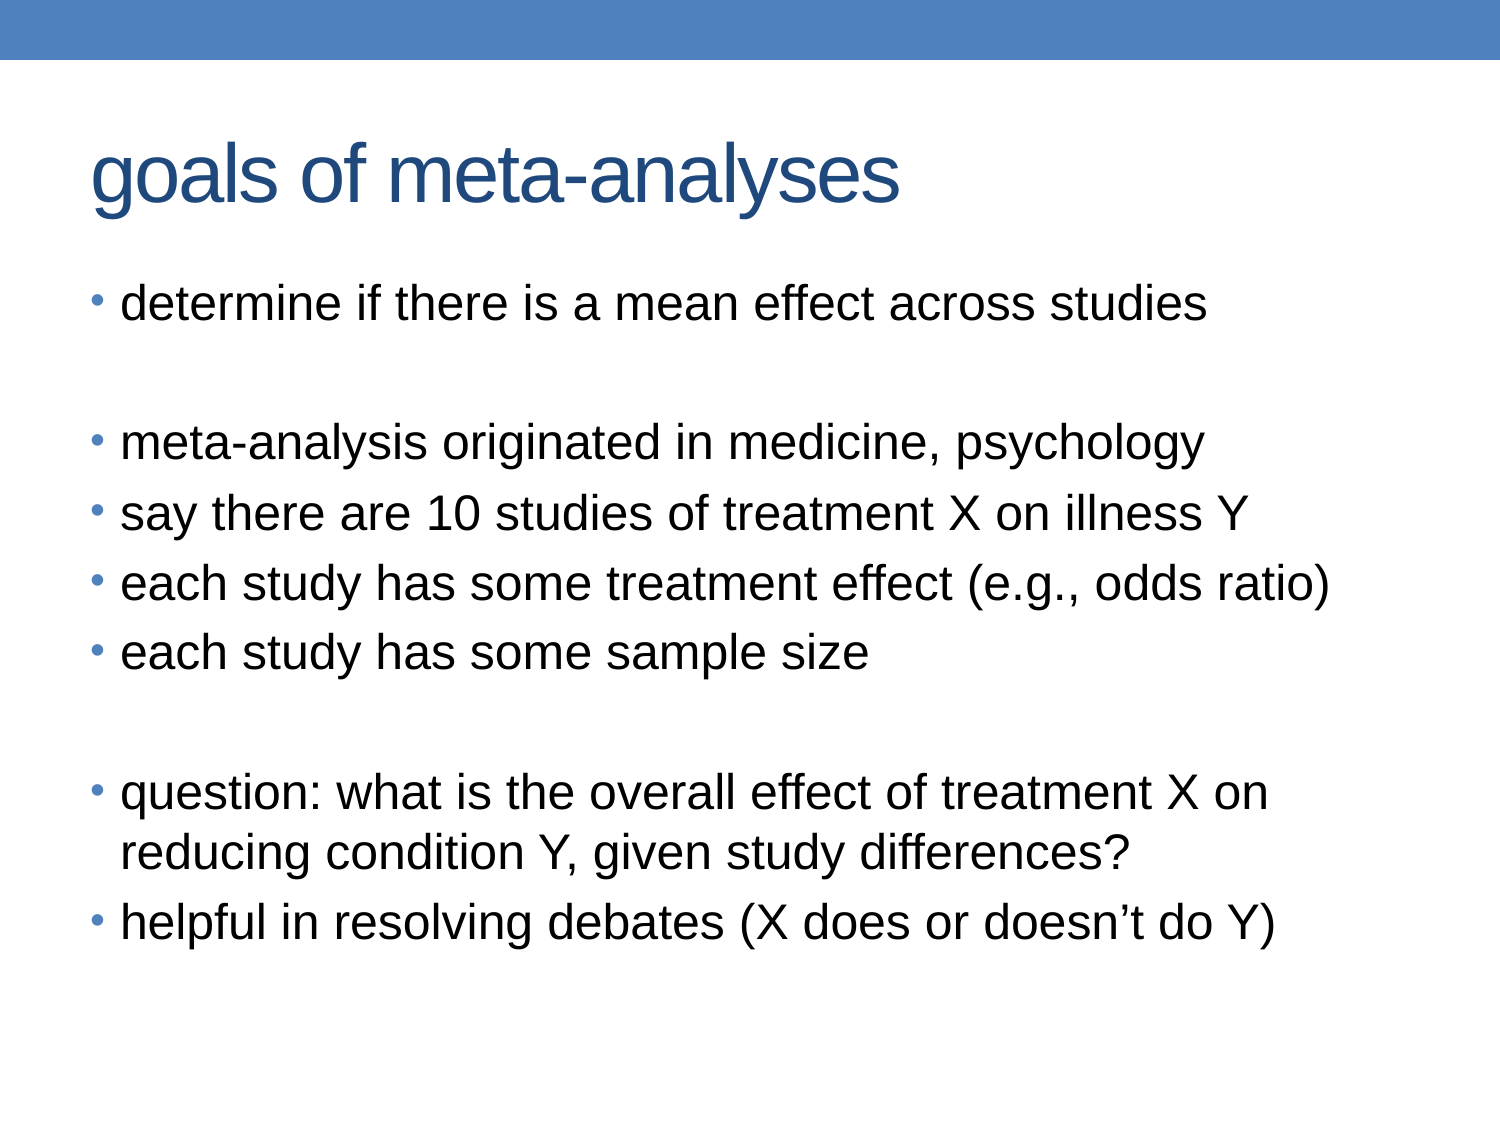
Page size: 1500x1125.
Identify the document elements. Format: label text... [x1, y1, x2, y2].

title goals of meta-analyses [75, 87, 1425, 250]
list determine if there is a mean effect across studies meta-analysis originated in medicine, psychology say there are 10 studies of treatment X on illness Y each study has some treatment effect (e.g., odds ratio) each study has some sample size question: what is the overall effect of treatment X on reducing condition Y, given study differences? helpful in resolving debates (X does or doesn’t do Y) [75, 262, 1425, 1063]
